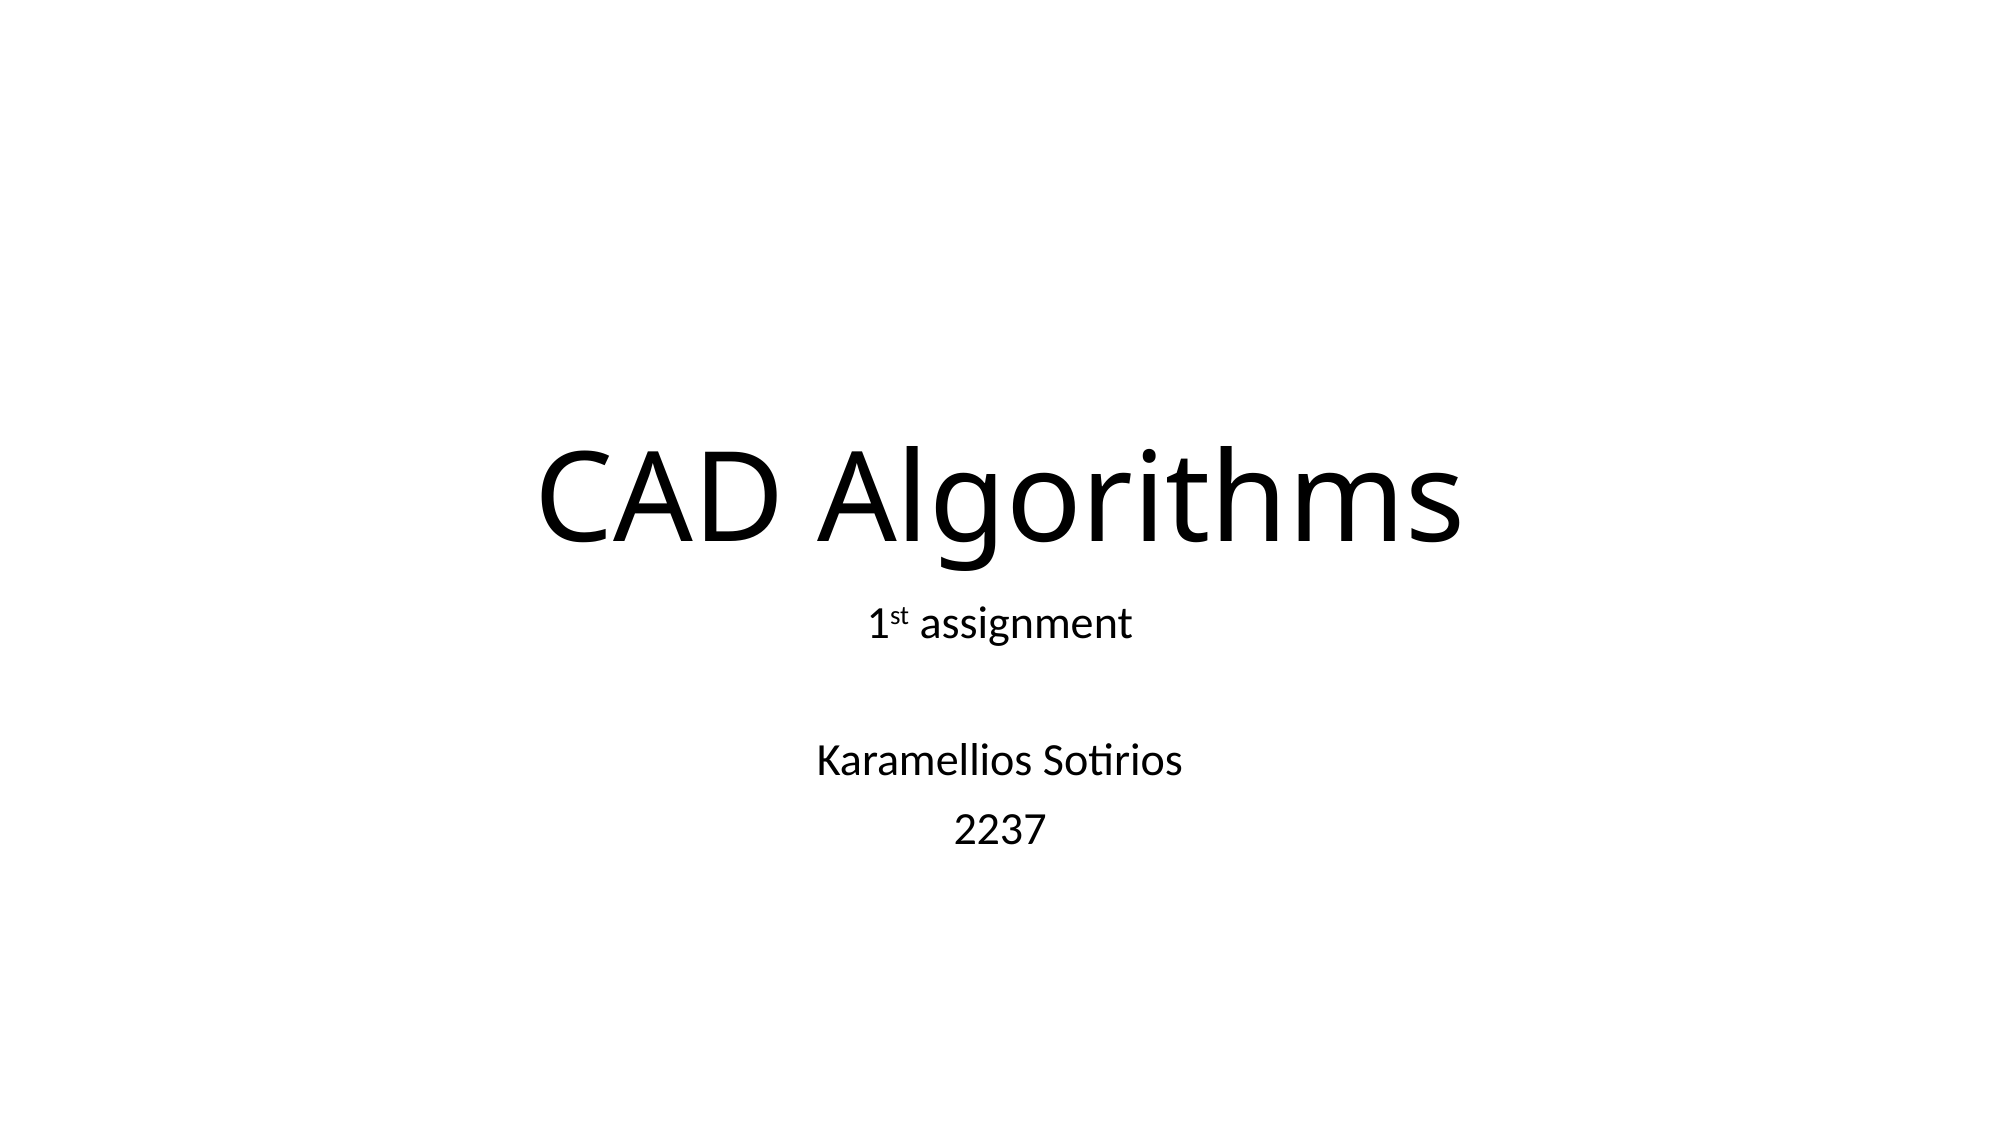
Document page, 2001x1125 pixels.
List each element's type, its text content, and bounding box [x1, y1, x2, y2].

title CAD Algorithms [249, 184, 1750, 576]
subtitle 1st assignment Karamellios Sotirios 2237 [249, 590, 1750, 863]
